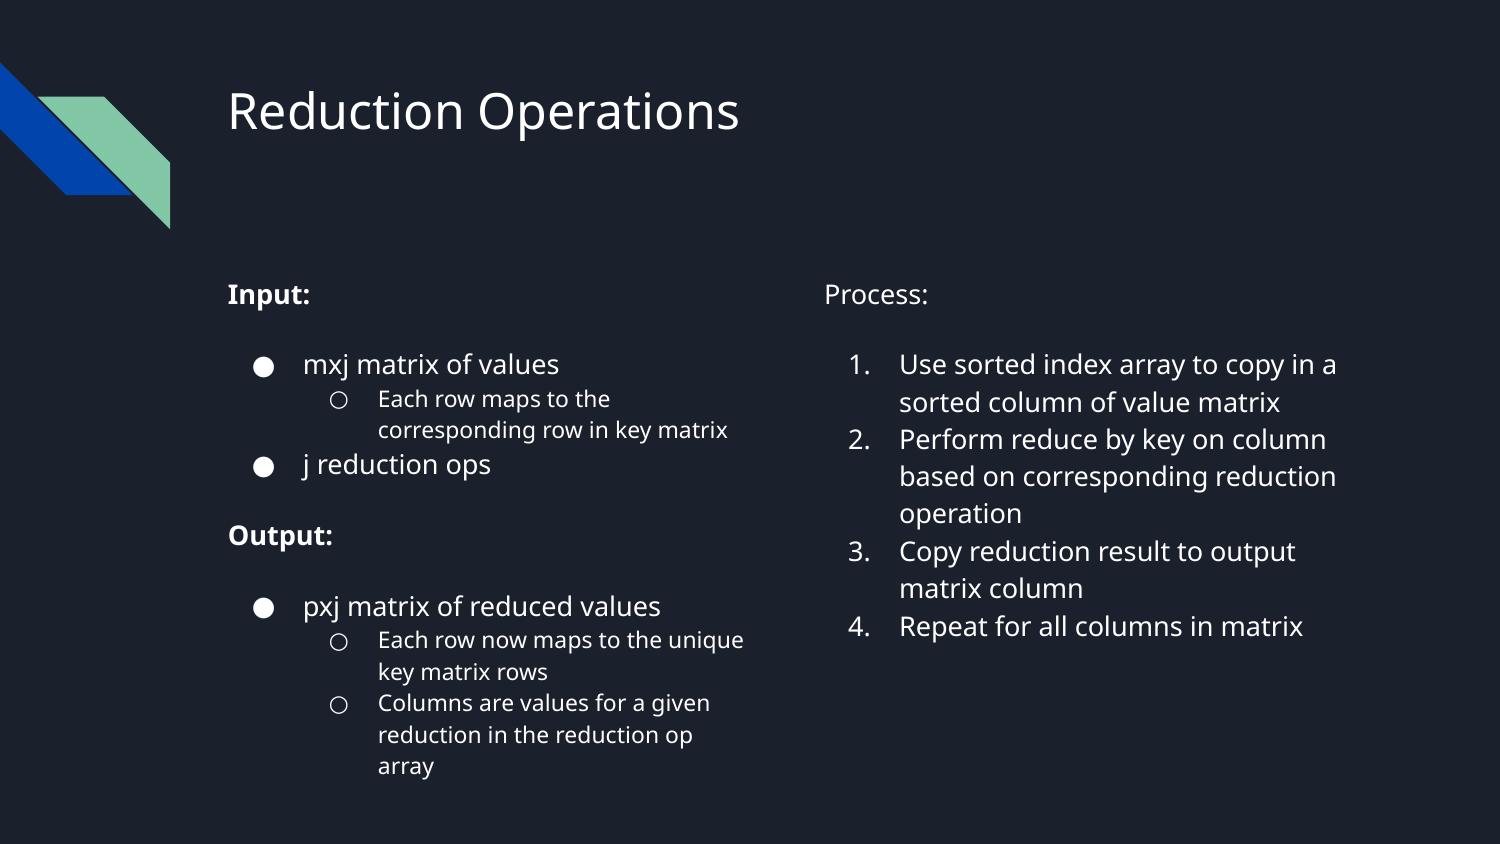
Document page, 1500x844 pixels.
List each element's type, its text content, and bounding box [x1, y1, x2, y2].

title Reduction Operations [212, 64, 1368, 215]
list Input: mxj matrix of values Each row maps to the corresponding row in key matrix j reduction ops Output: pxj matrix of reduced values Each row now maps to the unique key matrix rows Columns are values for a given reduction in the reduction op array [212, 257, 772, 735]
list Process: Use sorted index array to copy in a sorted column of value matrix Perform reduce by key on column based on corresponding reduction operation Copy reduction result to output matrix column Repeat for all columns in matrix [809, 257, 1368, 735]
